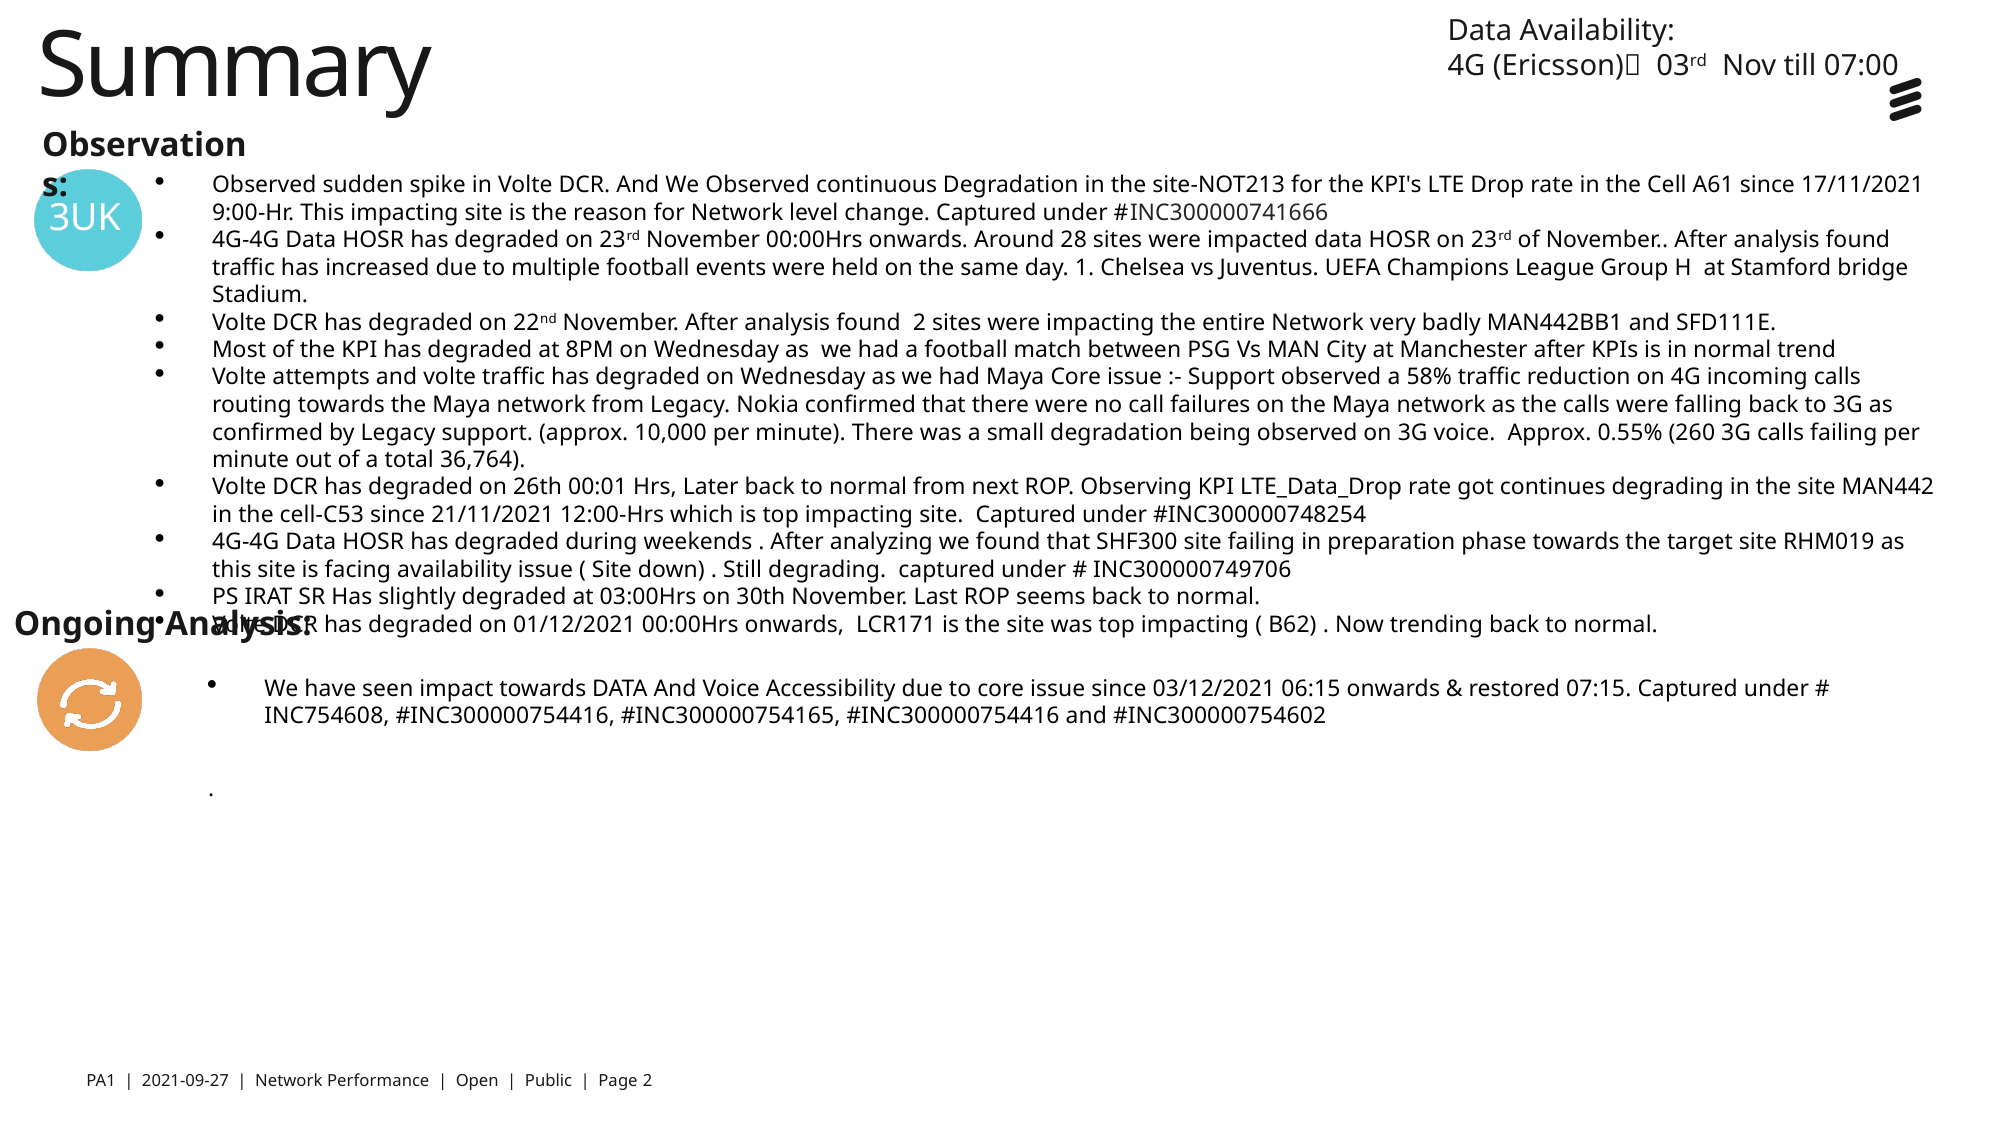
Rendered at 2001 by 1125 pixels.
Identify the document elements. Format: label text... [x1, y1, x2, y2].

text_box Observations: [27, 116, 274, 211]
text_box Observed sudden spike in Volte DCR. And We Observed continuous Degradation in the site-NOT213 for the KPI's LTE Drop rate in the Cell A61 since 17/11/2021 9:00-Hr. This impacting site is the reason for Network level change. Captured under #INC300000741666 4G-4G Data HOSR has degraded on 23rd November 00:00Hrs onwards. Around 28 sites were impacted data HOSR on 23rd of November.. After analysis found traffic has increased due to multiple football events were held on the same day. 1. Chelsea vs Juventus. UEFA Champions League Group H at Stamford bridge Stadium. Volte DCR has degraded on 22nd November. After analysis found 2 sites were impacting the entire Network very badly MAN442BB1 and SFD111E. Most of the KPI has degraded at 8PM on Wednesday as we had a football match between PSG Vs MAN City at Manchester after KPIs is in normal trend Volte attempts and volte traffic has degraded on Wednesday as we had Maya Core issue :- Support observed a 58% traffic reduction on 4G incoming calls routing towards the Maya network from Legacy. Nokia confirmed that there were no call failures on the Maya network as the calls were falling back to 3G as confirmed by Legacy support. (approx. 10,000 per minute). There was a small degradation being observed on 3G voice. Approx. 0.55% (260 3G calls failing per minute out of a total 36,764). Volte DCR has degraded on 26th 00:01 Hrs, Later back to normal from next ROP. Observing KPI LTE_Data_Drop rate got continues degrading in the site MAN442 in the cell-C53 since 21/11/2021 12:00-Hrs which is top impacting site. Captured under #INC300000748254 4G-4G Data HOSR has degraded during weekends . After analyzing we found that SHF300 site failing in preparation phase towards the target site RHM019 as this site is facing availability issue ( Site down) . Still degrading. captured under # INC300000749706 PS IRAT SR Has slightly degraded at 03:00Hrs on 30th November. Last ROP seems back to normal. Volte DCR has degraded on 01/12/2021 00:00Hrs onwards, LCR171 is the site was top impacting ( B62) . Now trending back to normal. [141, 162, 1964, 799]
text_box Data Availability: 4G (Ericsson) 03rd Nov till 07:00 [1432, 3, 1988, 89]
picture [33, 168, 142, 272]
text_box Ongoing Analysis: [0, 594, 327, 650]
title Summary [25, 15, 1905, 129]
text_box We have seen impact towards DATA And Voice Accessibility due to core issue since 03/12/2021 06:15 onwards & restored 07:15. Captured under # INC754608, #INC300000754416, #INC300000754165, #INC300000754416 and #INC300000754602 . [193, 665, 1940, 836]
picture [37, 648, 142, 751]
picture [1905, 89, 1927, 121]
